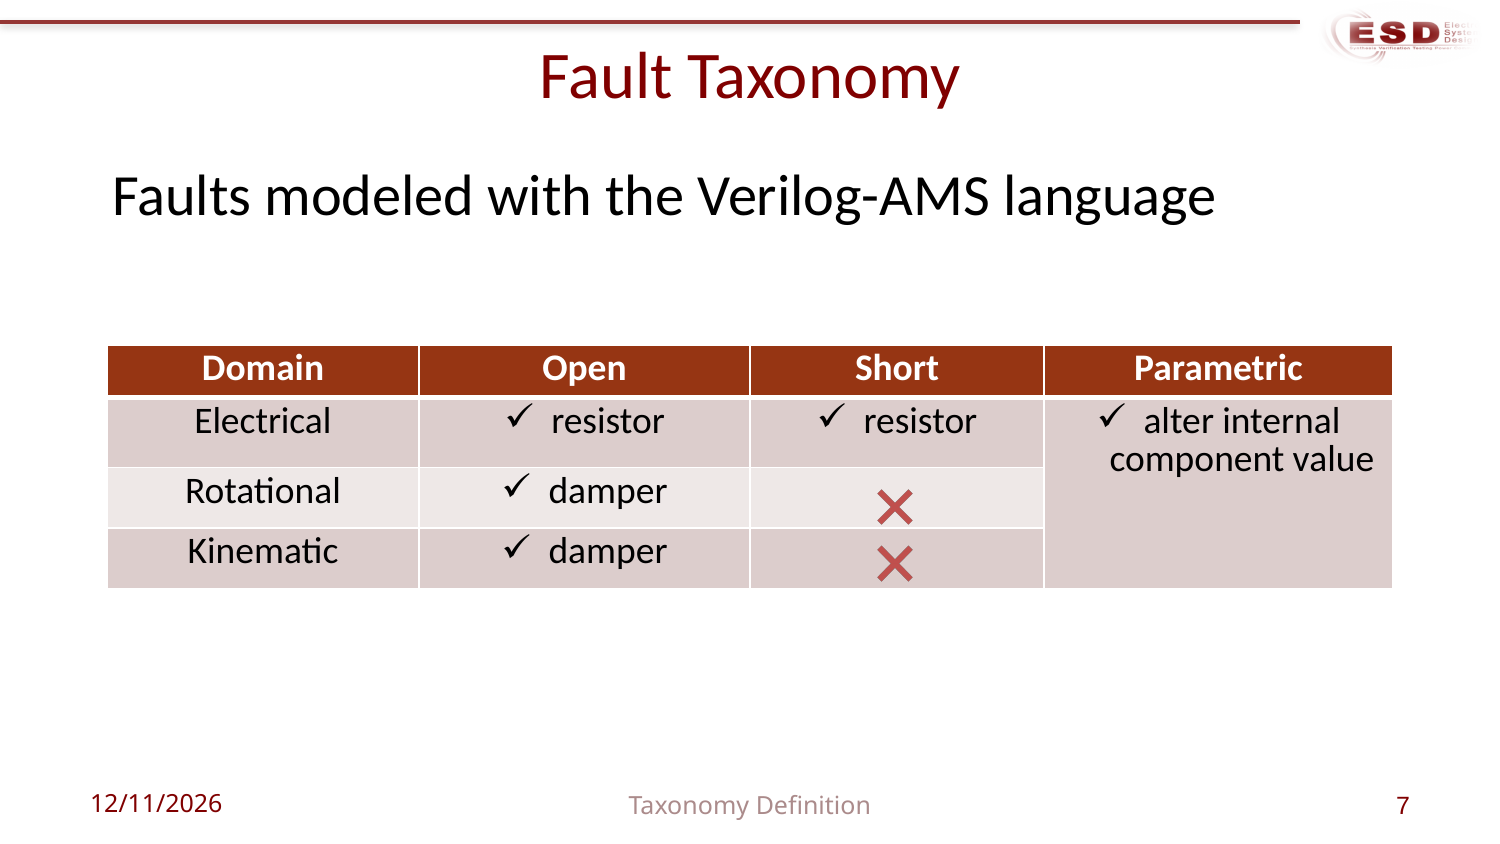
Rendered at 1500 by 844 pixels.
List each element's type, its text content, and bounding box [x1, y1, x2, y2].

table_header Short [751, 346, 1043, 395]
picture [871, 483, 920, 532]
table_cell resistor [751, 400, 1043, 467]
footer Taxonomy Definition [512, 782, 988, 828]
table_cell Voltage [1425, 29, 1439, 41]
slide_number 7 [1074, 782, 1425, 828]
table_cell Electrical [108, 400, 418, 467]
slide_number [75, 782, 425, 828]
slide_number 8 [1425, 27, 1443, 43]
table_cell damper [420, 468, 749, 527]
table_cell resistor [420, 400, 749, 467]
table_cell alter internal component value [1045, 400, 1392, 588]
table_cell [919, 529, 1043, 588]
text_box Faults modeled with the Verilog-AMS language [97, 150, 1403, 235]
title Fault Taxonomy [75, 1, 1425, 143]
table_cell damper [420, 529, 749, 588]
table_header Domain [108, 346, 418, 395]
table_header Parametric [1045, 346, 1392, 395]
picture [871, 539, 920, 588]
table_cell Kinematic [108, 529, 418, 588]
table_header Open [420, 346, 749, 395]
table_cell Rotational [108, 468, 418, 527]
table_cell [751, 468, 1043, 527]
table_cell [751, 529, 870, 588]
